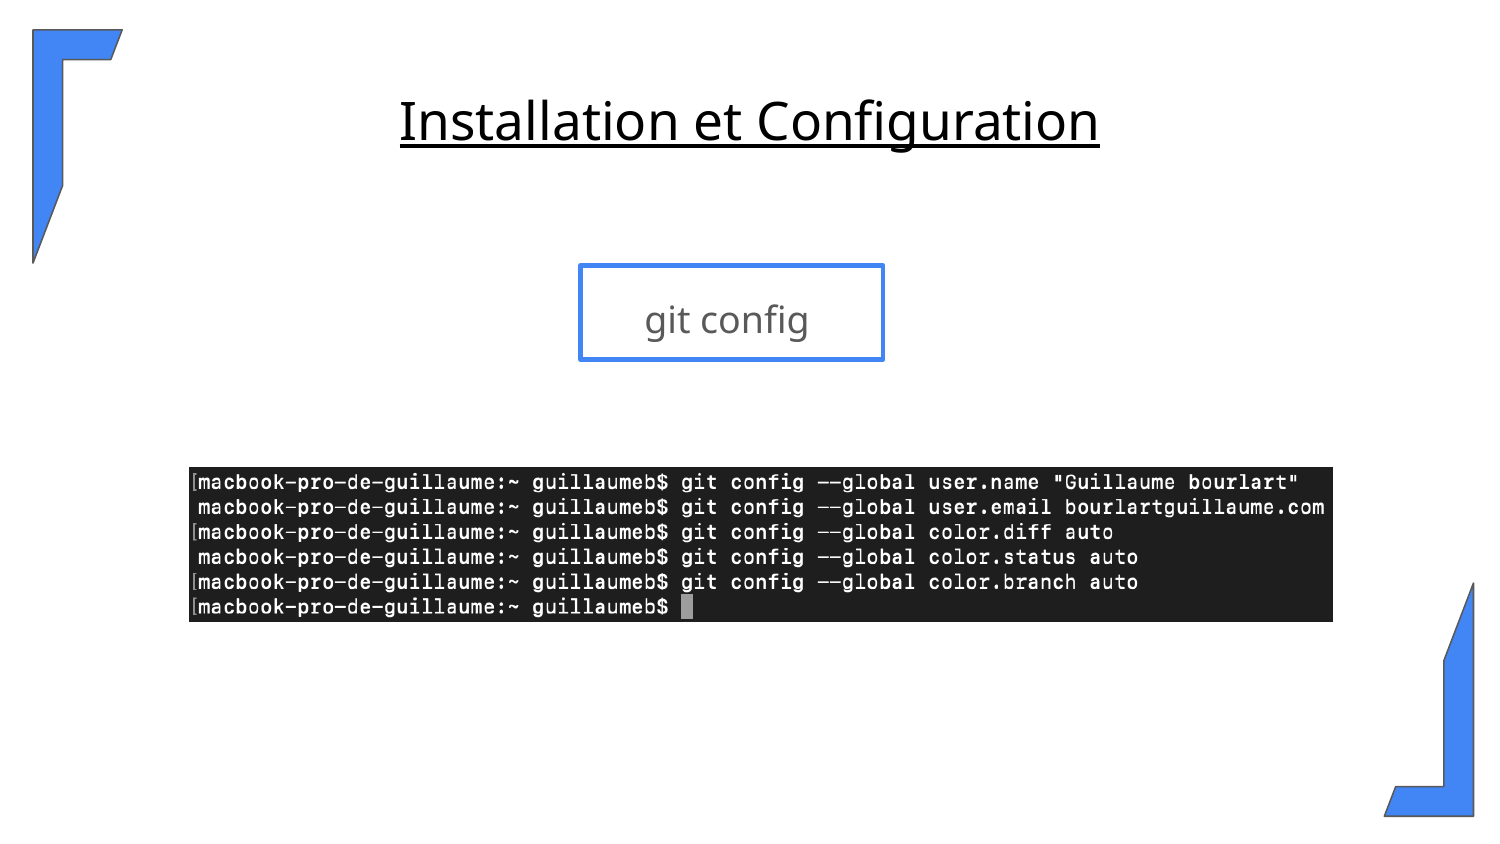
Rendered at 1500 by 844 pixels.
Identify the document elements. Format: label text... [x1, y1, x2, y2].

title Installation et Configuration [63, 72, 1449, 166]
text_box [1384, 583, 1474, 817]
list git config [575, 274, 580, 360]
text_box [580, 265, 884, 360]
text_box [33, 29, 123, 264]
picture [189, 467, 1333, 622]
